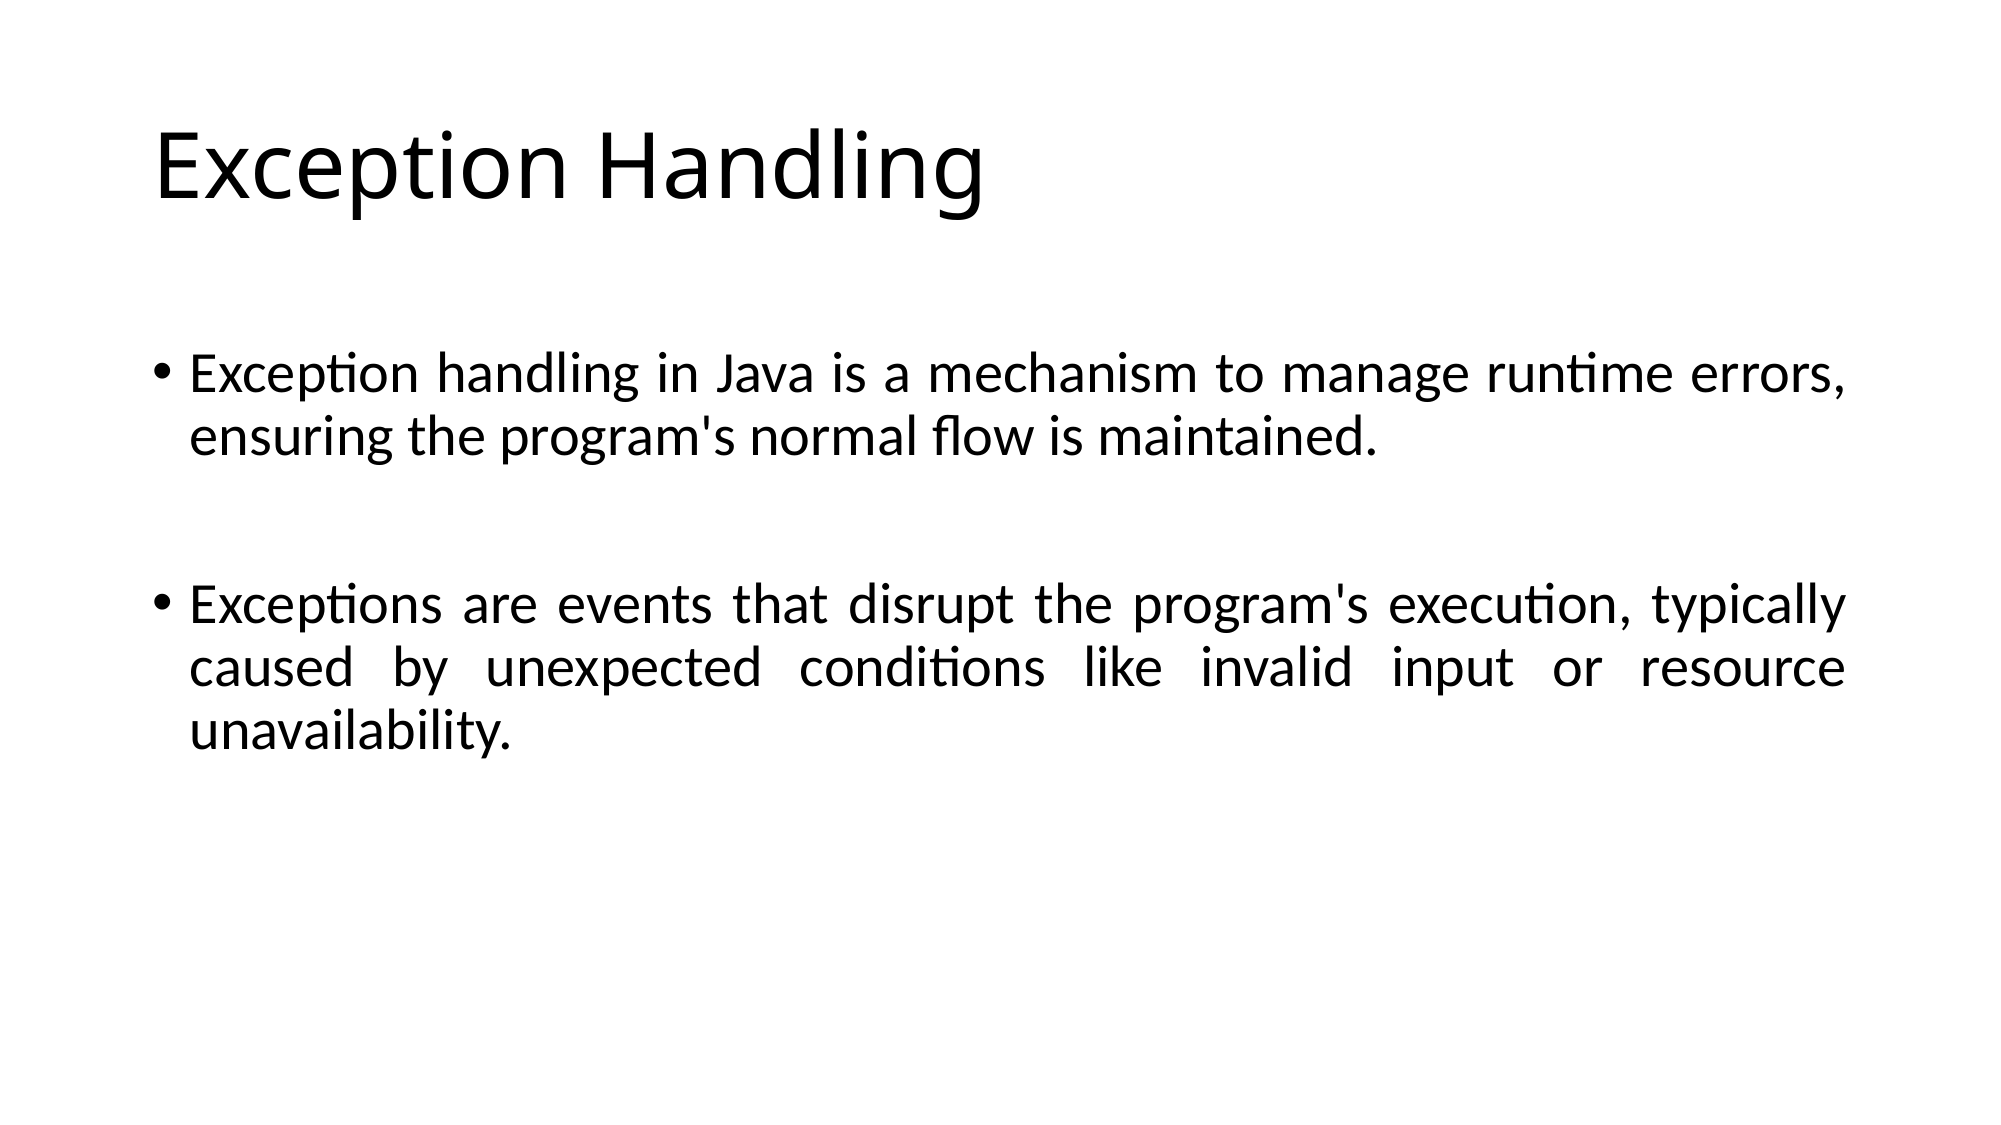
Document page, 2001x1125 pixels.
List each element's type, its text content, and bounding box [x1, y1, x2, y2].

title Exception Handling [137, 59, 1863, 278]
list Exception handling in Java is a mechanism to manage runtime errors, ensuring the program's normal flow is maintained. Exceptions are events that disrupt the program's execution, typically caused by unexpected conditions like invalid input or resource unavailability. [137, 335, 1863, 1014]
